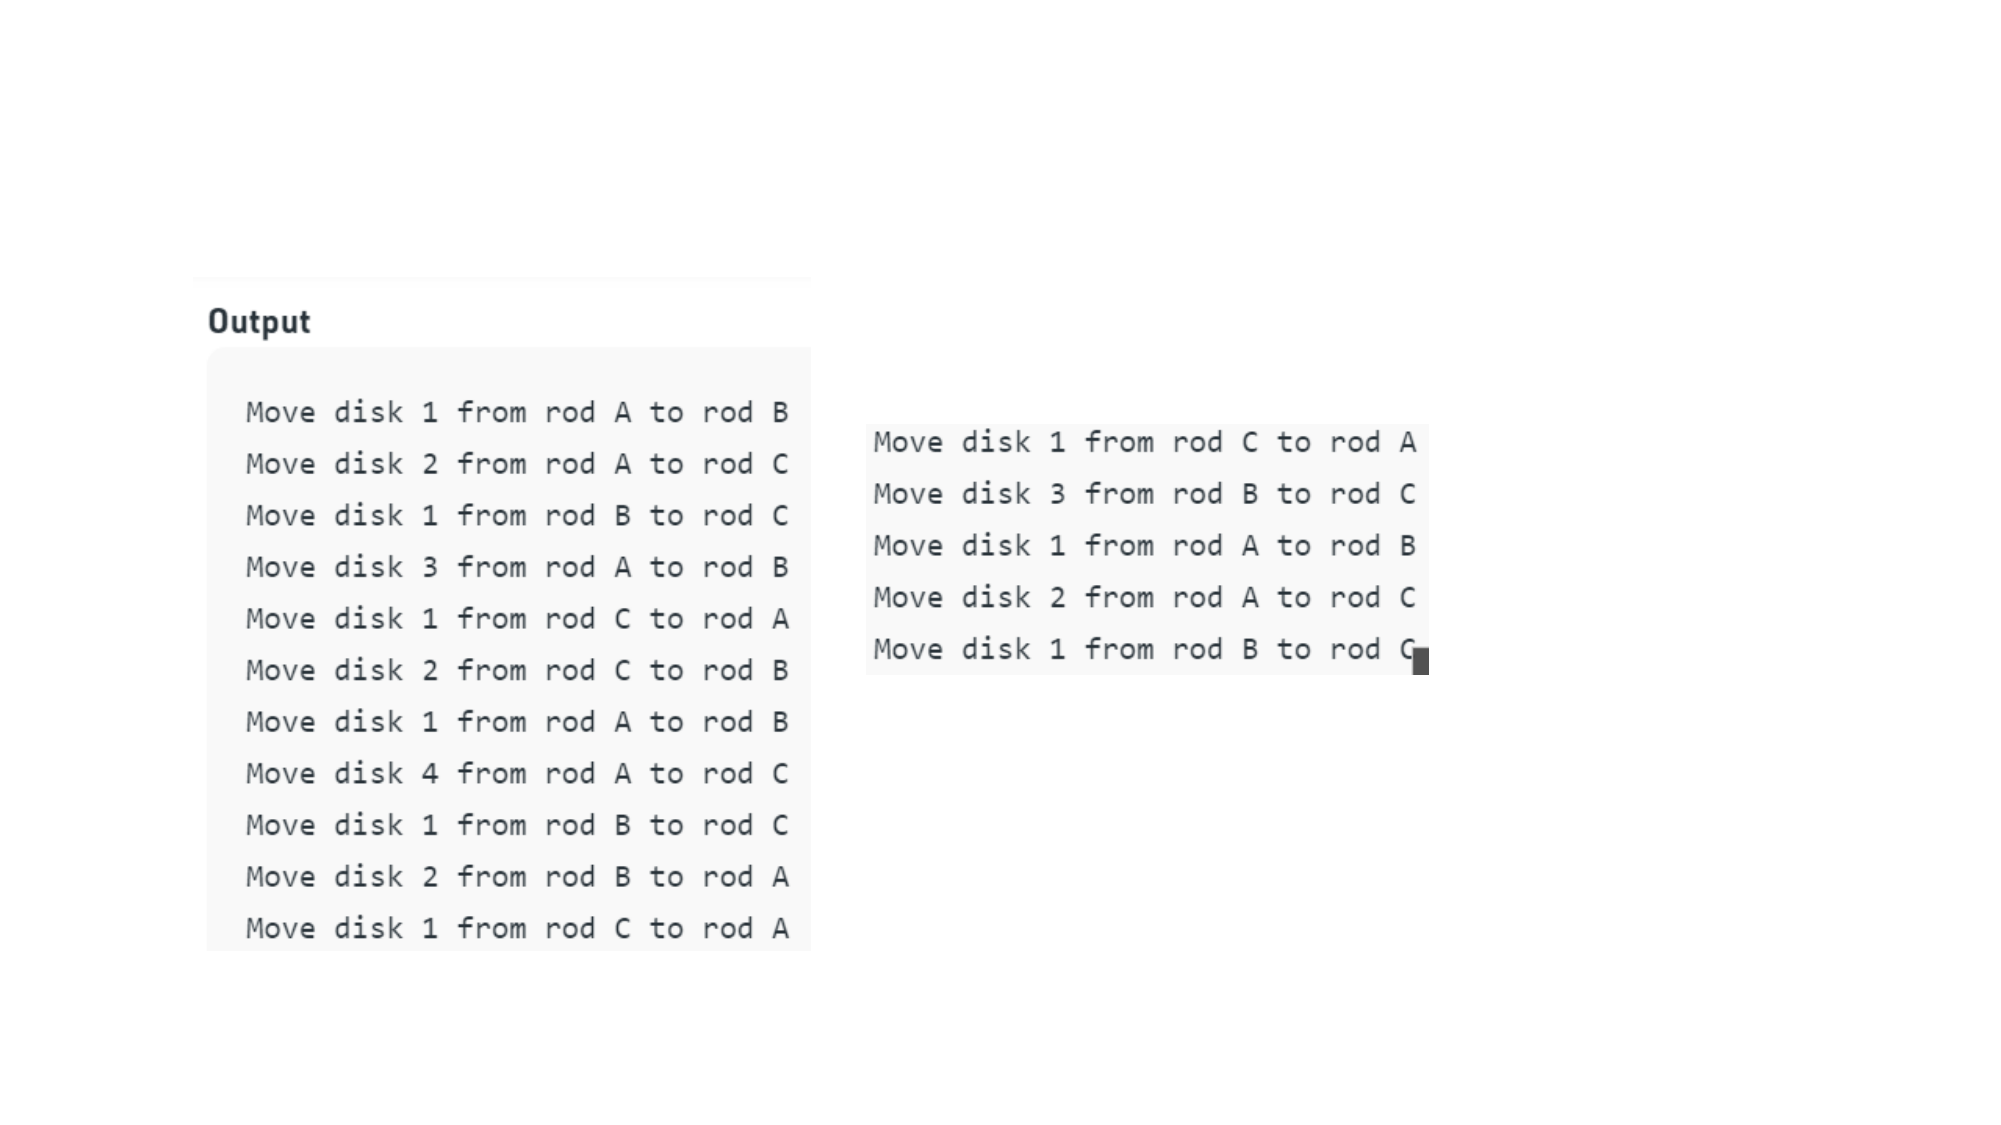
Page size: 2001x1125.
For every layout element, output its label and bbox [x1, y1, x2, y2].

picture [193, 277, 811, 951]
picture [866, 424, 1429, 675]
